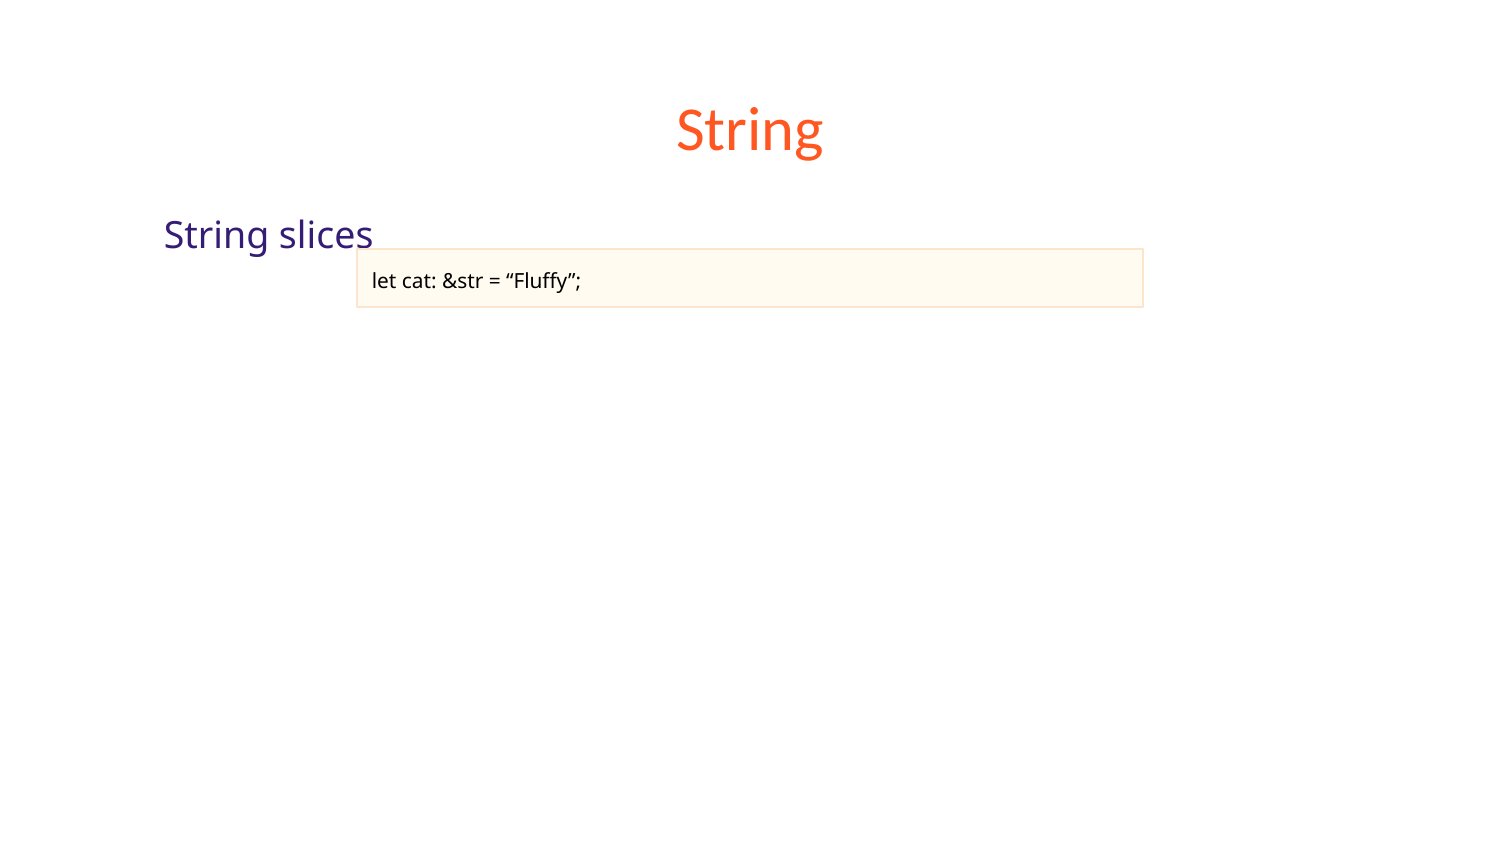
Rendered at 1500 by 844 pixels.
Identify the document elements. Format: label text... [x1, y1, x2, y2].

title String [51, 72, 1449, 167]
list String slices [148, 189, 1350, 750]
text_box let cat: &str = “Fluffy”; [356, 249, 1144, 308]
